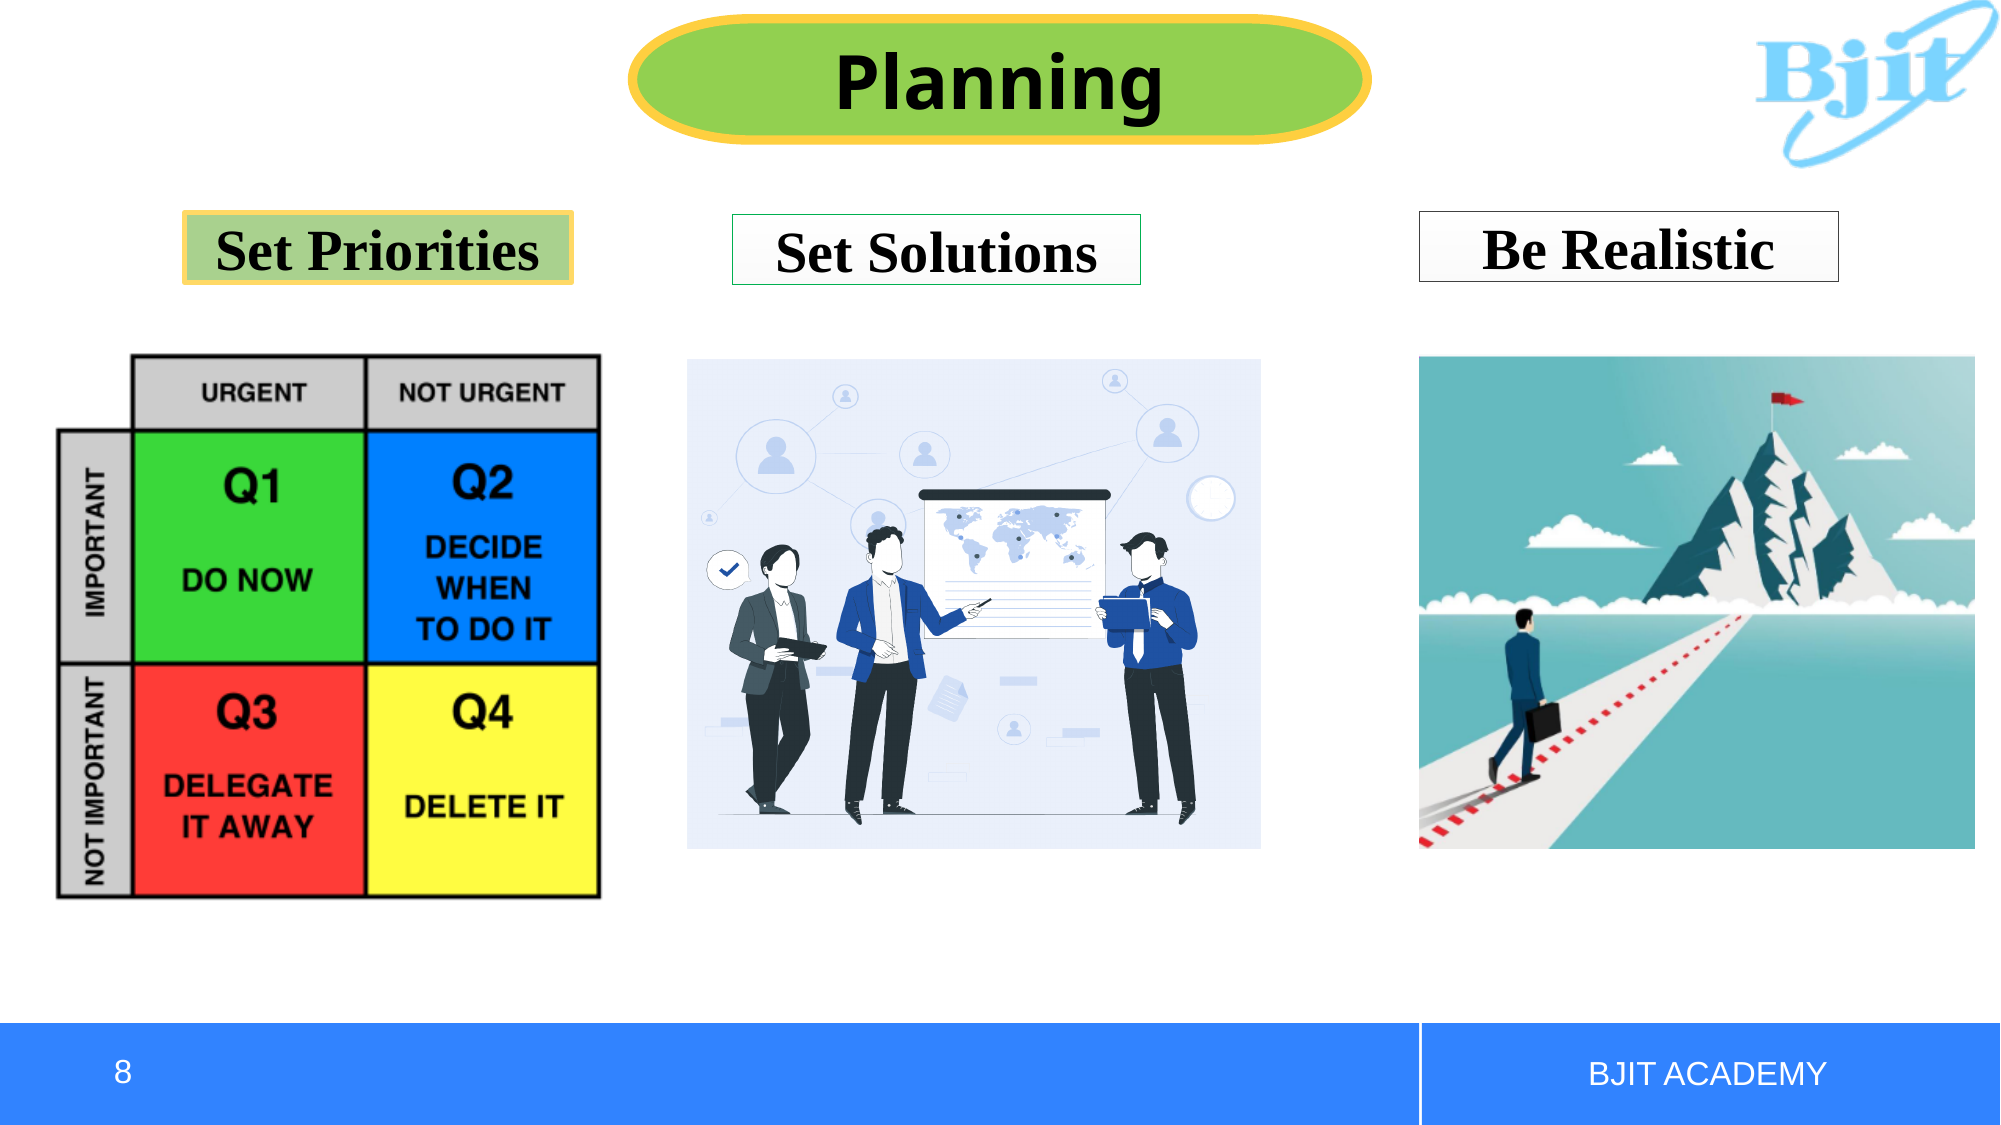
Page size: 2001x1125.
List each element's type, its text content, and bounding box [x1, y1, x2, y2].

text_box Set Solutions [732, 214, 1141, 285]
text_box Planning [632, 18, 1368, 141]
picture [42, 332, 609, 905]
picture [1419, 354, 1975, 849]
picture [687, 359, 1261, 849]
text_box Set Priorities [184, 212, 572, 283]
picture [1755, 0, 2000, 169]
footer BJIT ACADEMY [1442, 1042, 1975, 1102]
text_box Be Realistic [1419, 211, 1839, 282]
list 8 [114, 1042, 1261, 1103]
